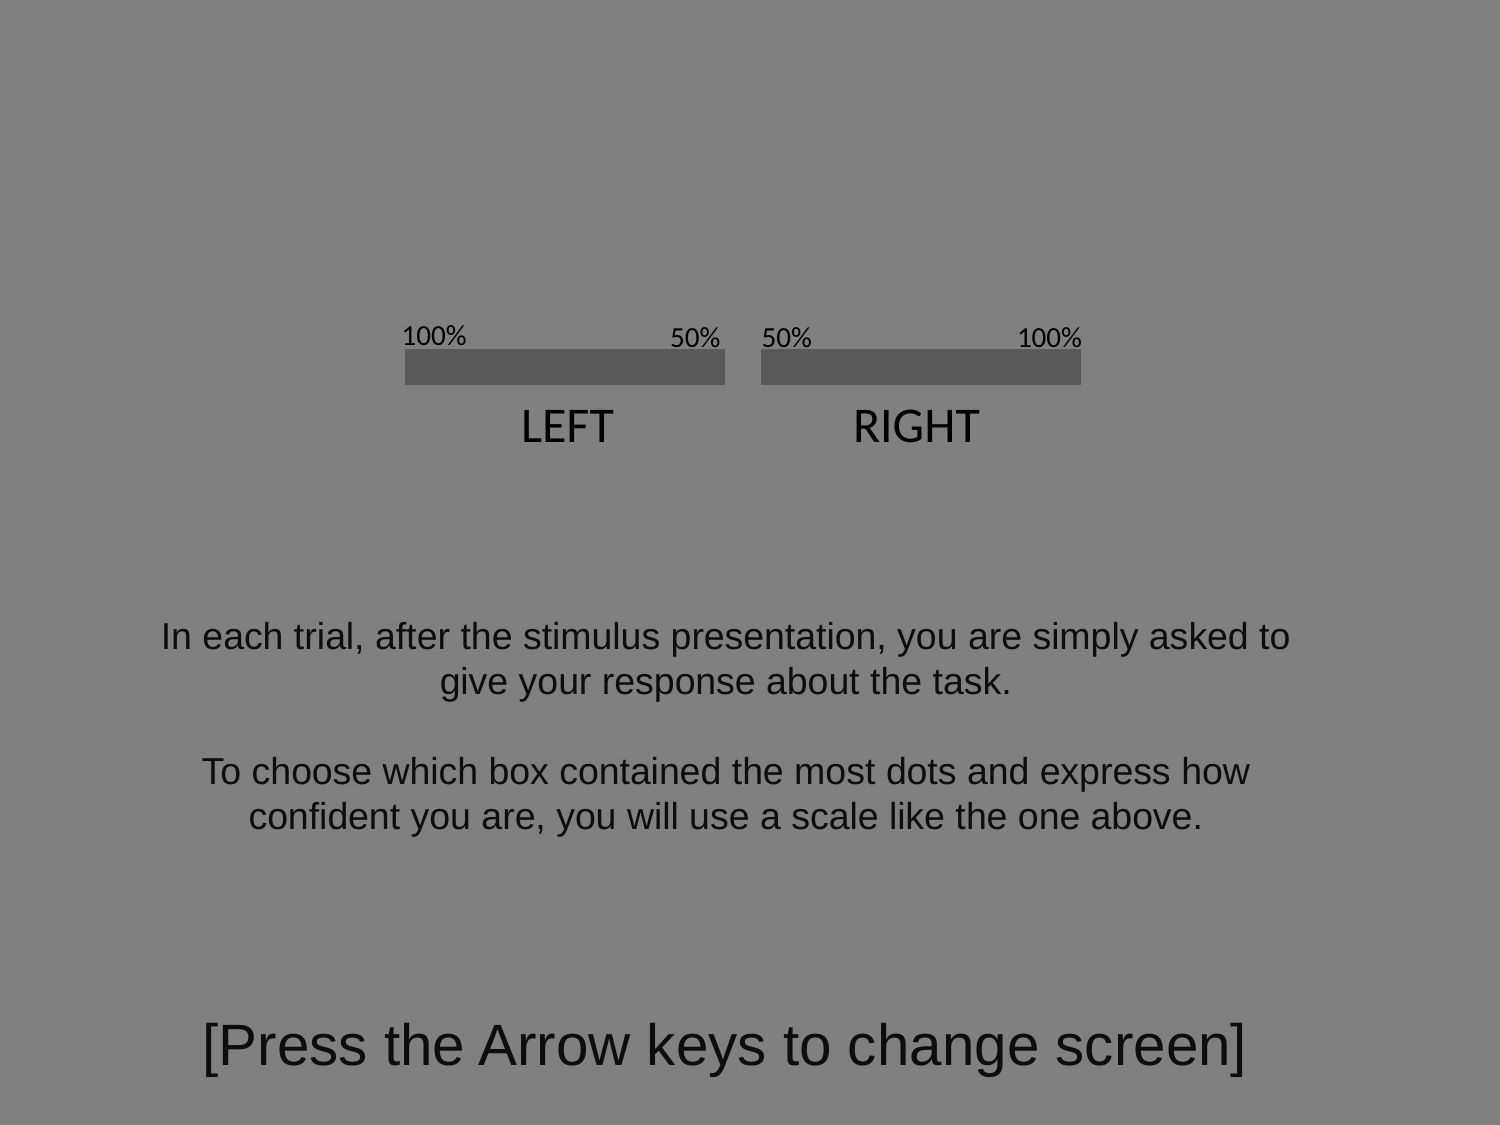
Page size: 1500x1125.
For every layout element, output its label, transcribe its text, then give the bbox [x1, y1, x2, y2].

text_box In each trial, after the stimulus presentation, you are simply asked to give your response about the task. To choose which box contained the most dots and express how confident you are, you will use a scale like the one above. [131, 604, 1321, 845]
text_box 100% [386, 309, 529, 359]
picture [761, 349, 1081, 386]
text_box LEFT [506, 394, 632, 460]
text_box 50% [746, 311, 889, 361]
text_box RIGHT [838, 394, 998, 460]
picture [404, 349, 725, 386]
text_box 50% [655, 311, 746, 361]
text_box [Press the Arrow keys to change screen] [188, 999, 1264, 1085]
text_box 100% [1002, 311, 1144, 361]
